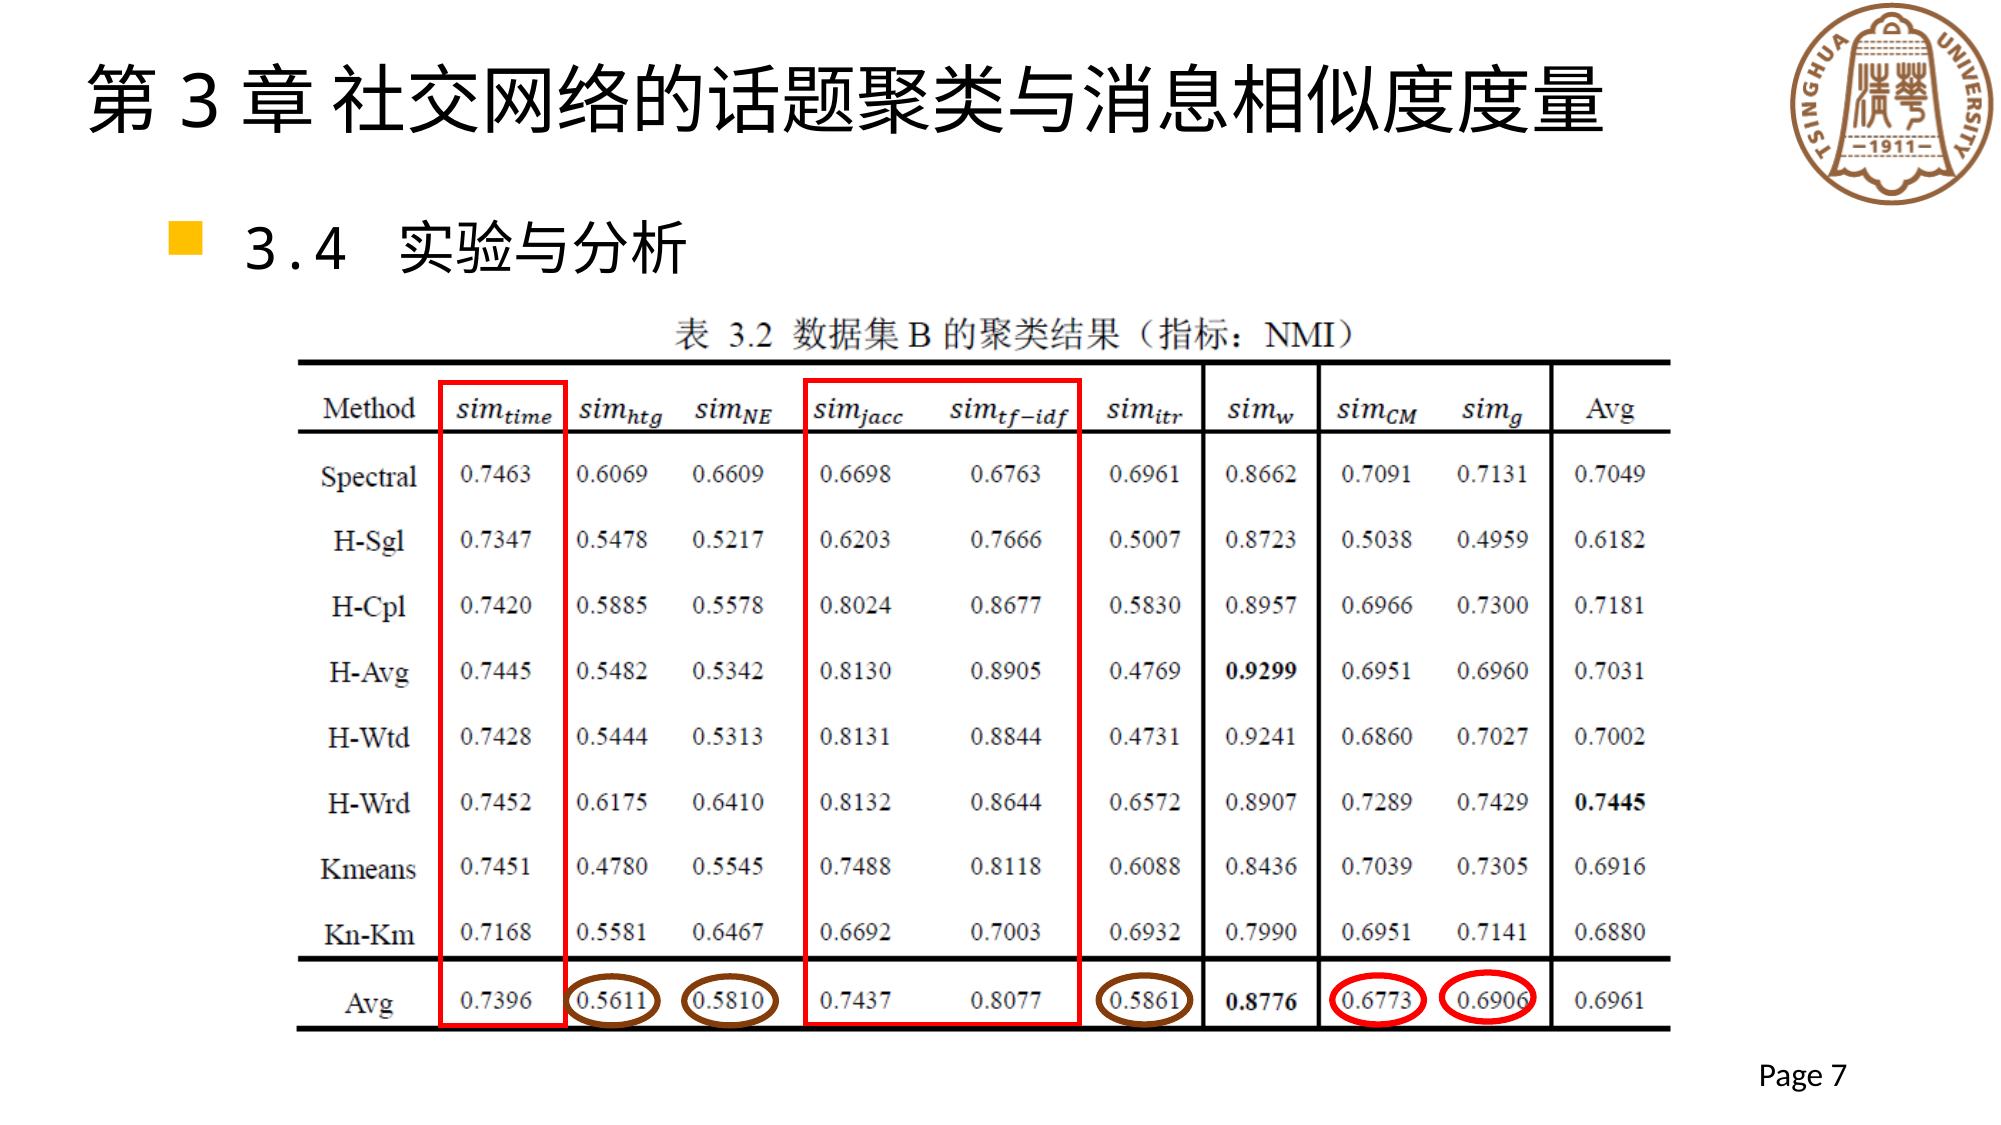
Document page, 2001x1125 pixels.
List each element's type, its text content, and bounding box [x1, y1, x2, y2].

picture [1787, 0, 1996, 208]
picture [273, 287, 1695, 1057]
text_box 3.4 实验与分析 [148, 203, 1791, 384]
text_box 第3章 社交网络的话题聚类与消息相似度度量 [69, 45, 1622, 150]
slide_number Page 7 [1412, 1042, 1863, 1103]
